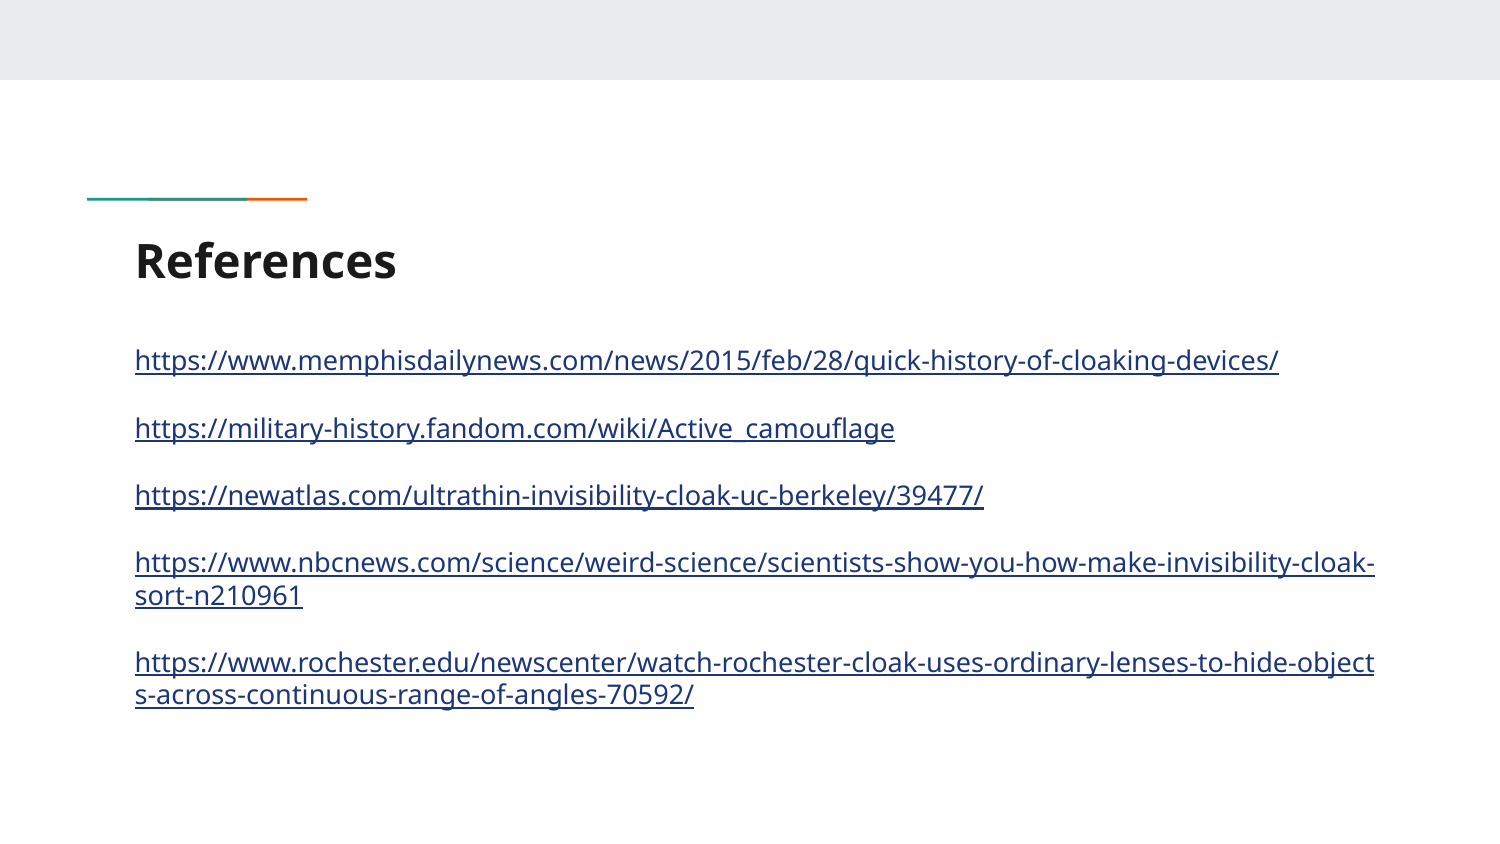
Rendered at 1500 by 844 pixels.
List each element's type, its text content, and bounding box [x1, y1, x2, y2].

list https://www.memphisdailynews.com/news/2015/feb/28/quick-history-of-cloaking-devices/ https://military-history.fandom.com/wiki/Active_camouflage https://newatlas.com/ultrathin-invisibility-cloak-uc-berkeley/39477/ https://www.nbcnews.com/science/weird-science/scientists-show-you-how-make-invisibility-cloak-sort-n210961 https://www.rochester.edu/newscenter/watch-rochester-cloak-uses-ordinary-lenses-to-hide-objects-across-continuous-range-of-angles-70592/ [119, 323, 1395, 712]
title References [119, 216, 1381, 305]
